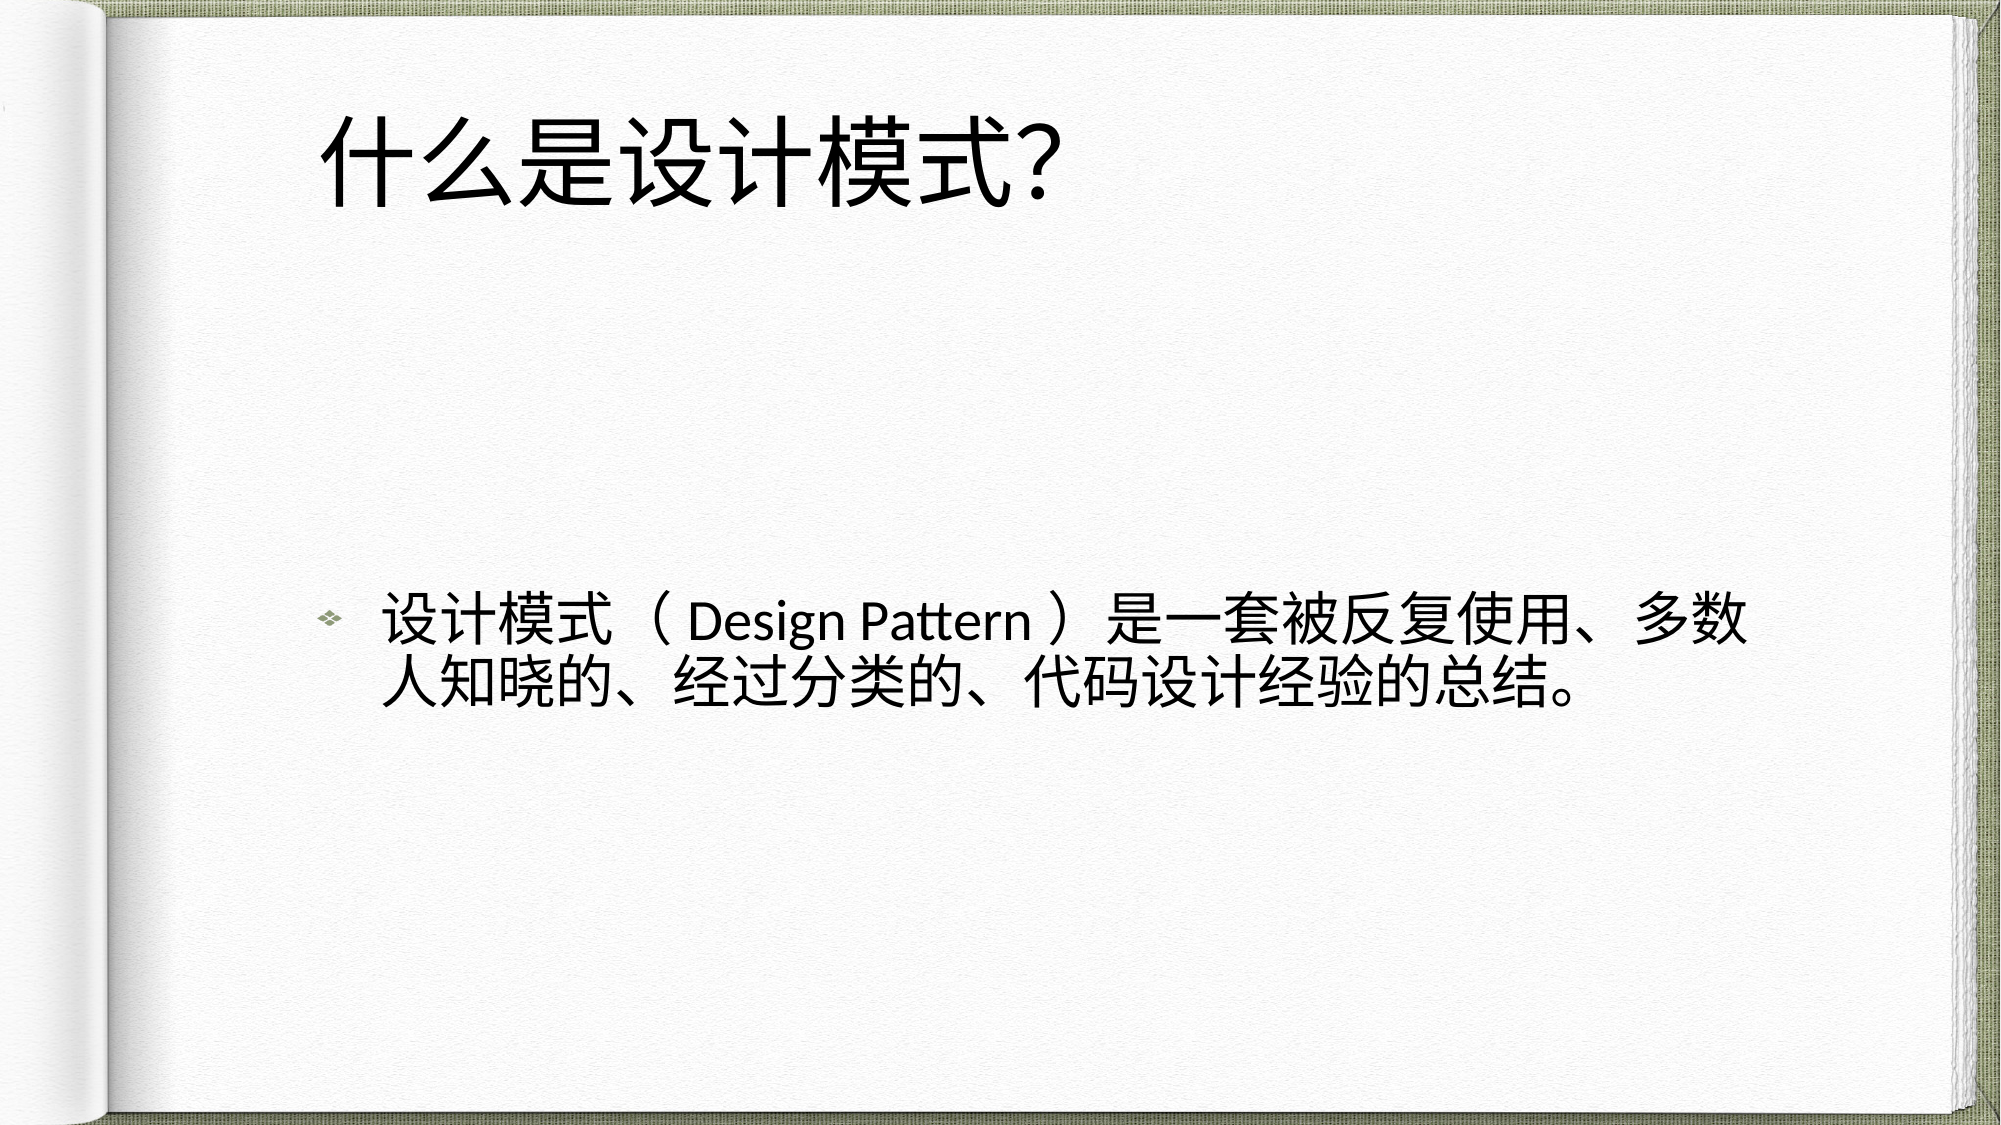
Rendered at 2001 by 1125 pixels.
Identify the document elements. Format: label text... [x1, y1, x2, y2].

picture [0, 0, 2001, 1125]
title 什么是设计模式？ [302, 17, 1803, 316]
list 设计模式（Design Pattern）是一套被反复使用、多数人知晓的、经过分类的、代码设计经验的总结。 [302, 316, 1803, 991]
